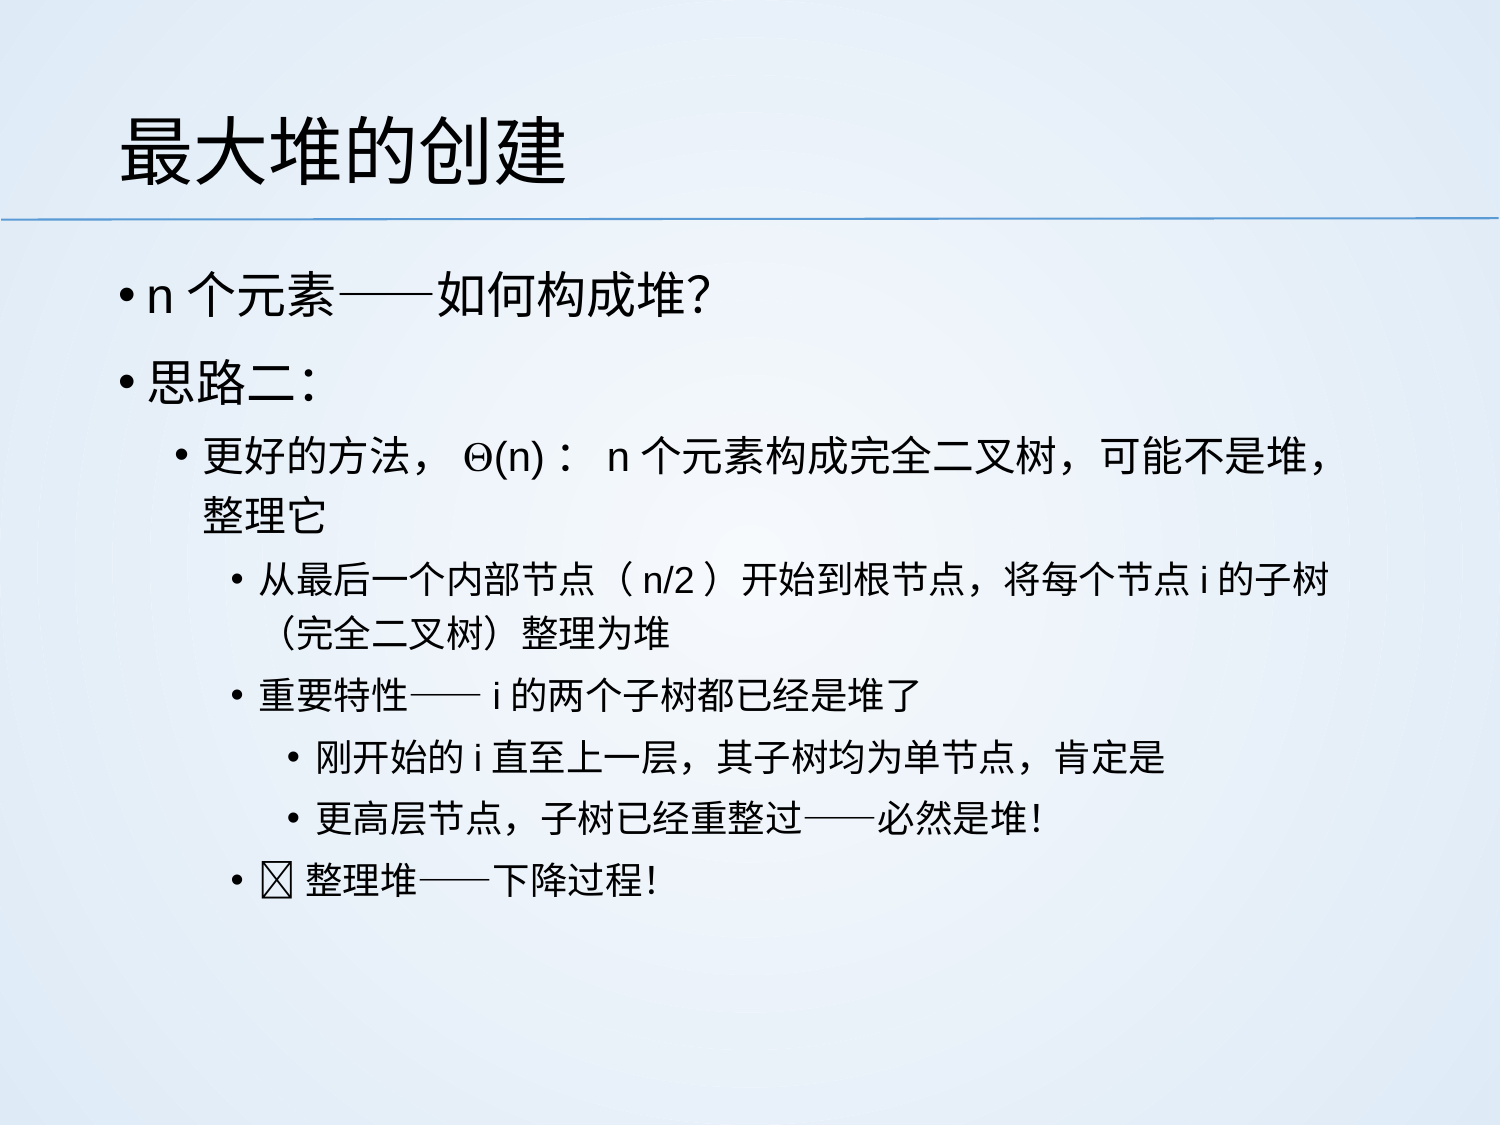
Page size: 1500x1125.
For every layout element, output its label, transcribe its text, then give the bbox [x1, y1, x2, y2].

title 最大堆的创建 [103, 59, 1397, 223]
list n个元素——如何构成堆？ 思路二： 更好的方法，Q(n)：n个元素构成完全二叉树，可能不是堆，整理它 从最后一个内部节点（n/2）开始到根节点，将每个节点i的子树（完全二叉树）整理为堆 重要特性——i的两个子树都已经是堆了 刚开始的i直至上一层，其子树均为单节点，肯定是 更高层节点，子树已经重整过——必然是堆！ 整理堆——下降过程！ [103, 244, 1397, 1014]
